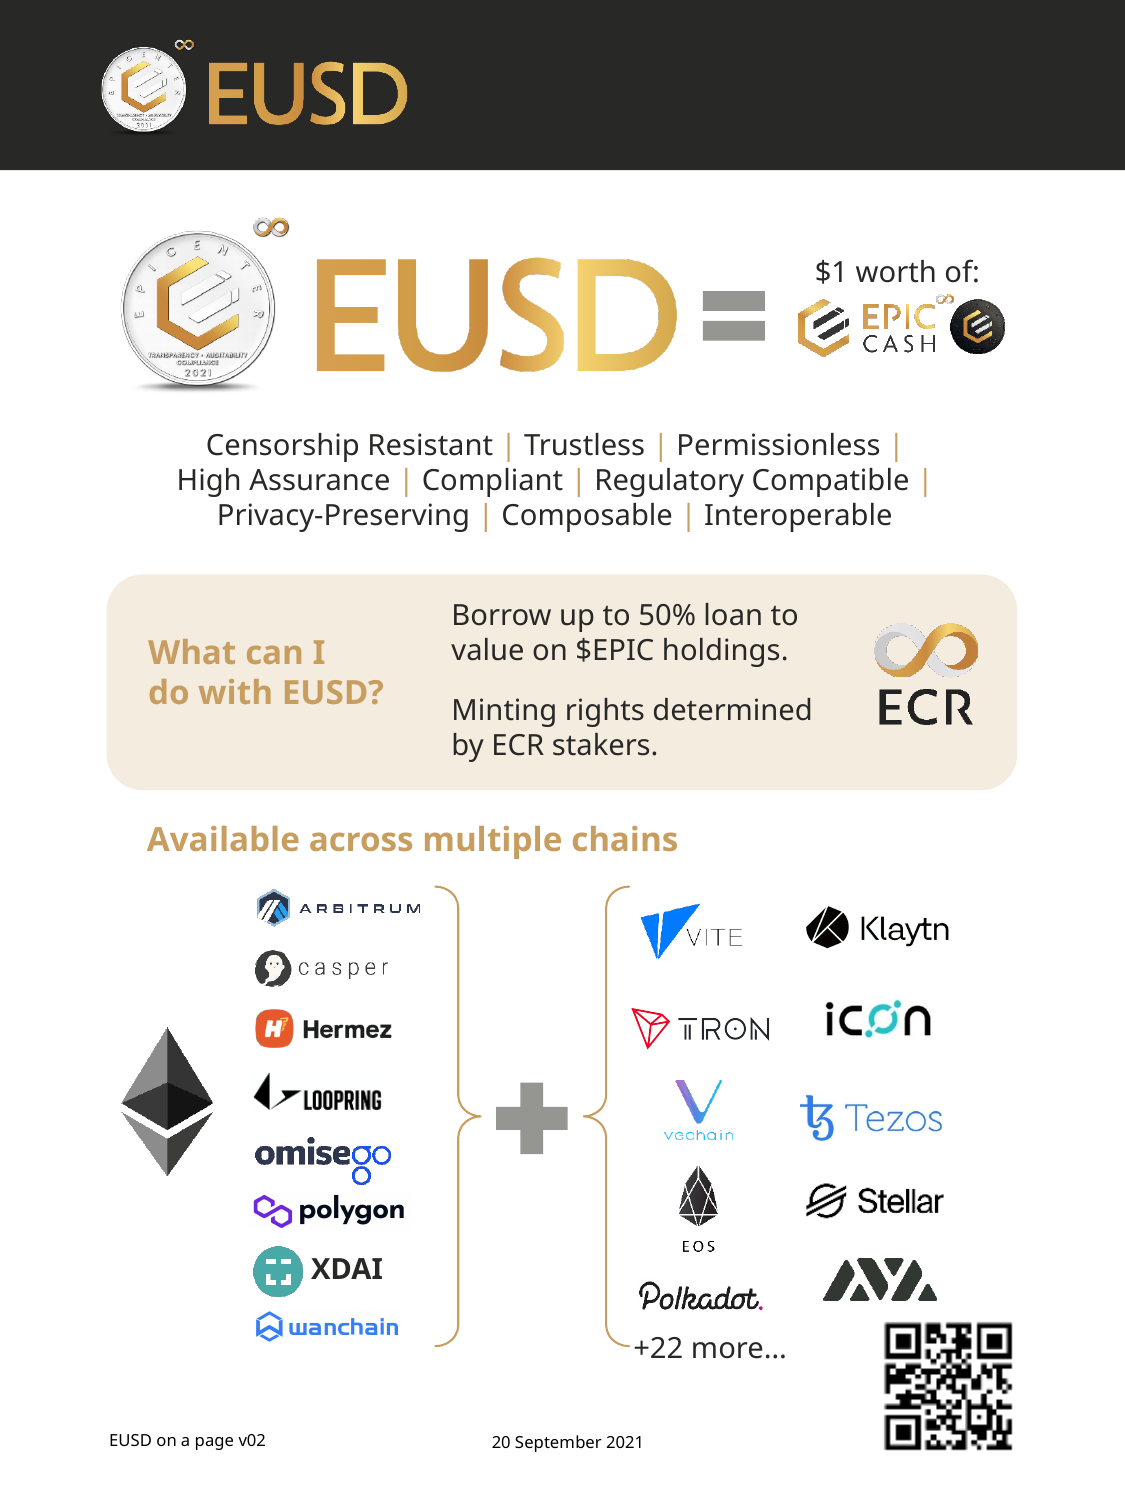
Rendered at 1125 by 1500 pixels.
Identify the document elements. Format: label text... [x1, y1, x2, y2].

picture [671, 1162, 725, 1254]
picture [250, 949, 392, 988]
text_box 20 September 2021 [378, 1401, 758, 1482]
text_box What can I do with EUSD? [133, 623, 460, 719]
picture [800, 1181, 950, 1221]
picture [873, 623, 978, 725]
picture [814, 993, 937, 1047]
text_box [434, 886, 482, 1347]
picture [823, 1258, 937, 1301]
text_box +22 more… [618, 1321, 877, 1372]
picture [800, 1080, 942, 1155]
picture [121, 1027, 213, 1176]
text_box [798, 294, 1005, 357]
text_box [253, 886, 437, 929]
picture [253, 1310, 401, 1344]
footer EUSD on a page v02 [94, 1401, 378, 1482]
text_box [105, 573, 1019, 792]
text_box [84, 28, 408, 147]
text_box Available across multiple chains [132, 811, 801, 866]
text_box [90, 197, 678, 413]
picture [255, 1137, 391, 1185]
text_box [495, 1082, 569, 1155]
picture [250, 1069, 387, 1113]
text_box [702, 320, 766, 342]
text_box [0, 0, 1125, 171]
text_box Borrow up to 50% loan to value on $EPIC holdings. Minting rights determined by ECR stakers. [436, 588, 924, 769]
text_box [583, 886, 630, 1345]
picture [244, 999, 401, 1056]
text_box [702, 290, 766, 312]
picture [877, 1315, 1022, 1460]
text_box $1 worth of: [790, 245, 1005, 296]
picture [799, 898, 958, 960]
picture [638, 902, 744, 961]
picture [636, 1255, 765, 1336]
text_box Censorship Resistant | Trustless | Permissionless | High Assurance | Compliant | Regulatory Compatible | Privacy-Preserving | Composable | Interoperable [92, 419, 1018, 539]
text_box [253, 1232, 414, 1303]
picture [664, 1080, 733, 1140]
picture [246, 1192, 412, 1230]
picture [622, 998, 778, 1058]
